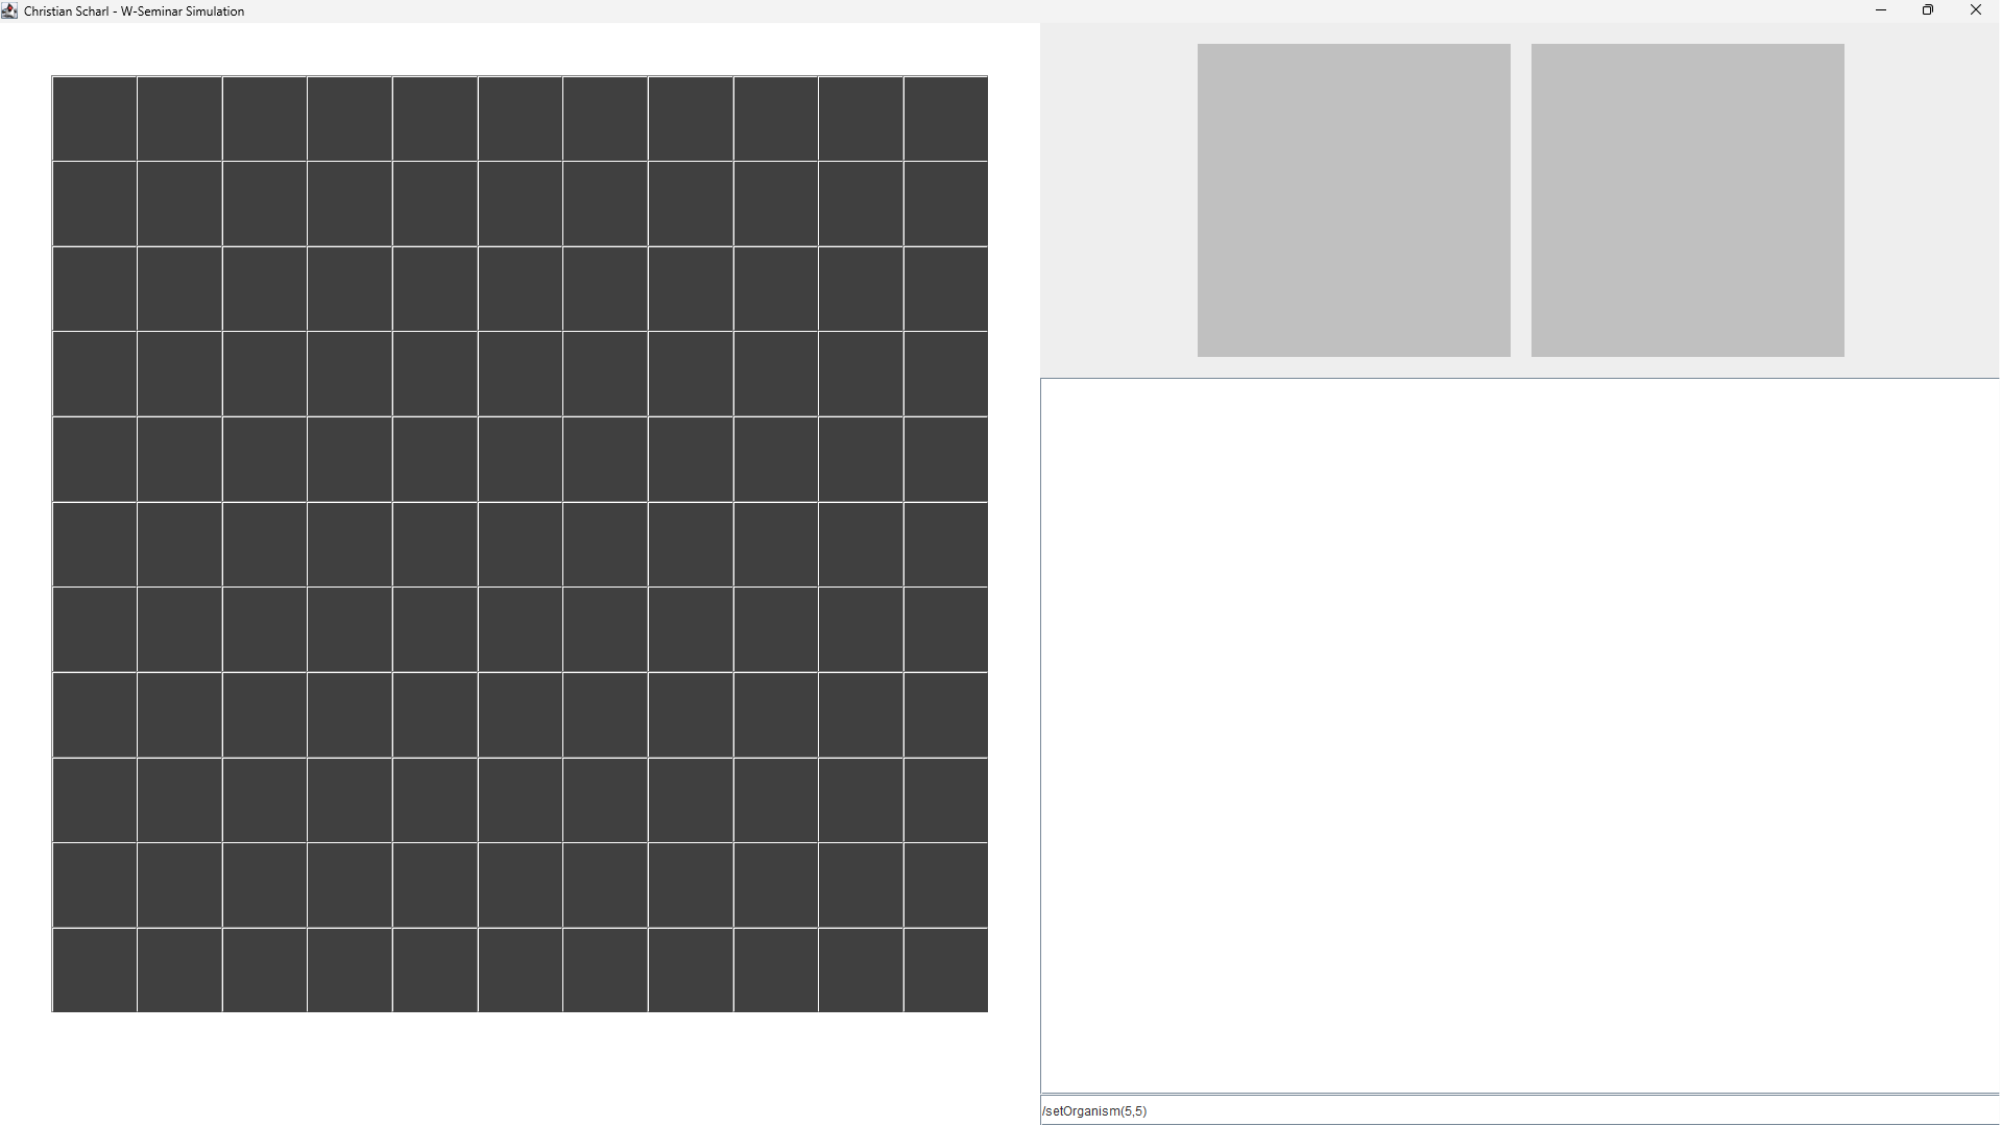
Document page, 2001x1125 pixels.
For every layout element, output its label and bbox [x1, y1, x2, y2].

list [0, 0, 2000, 1125]
